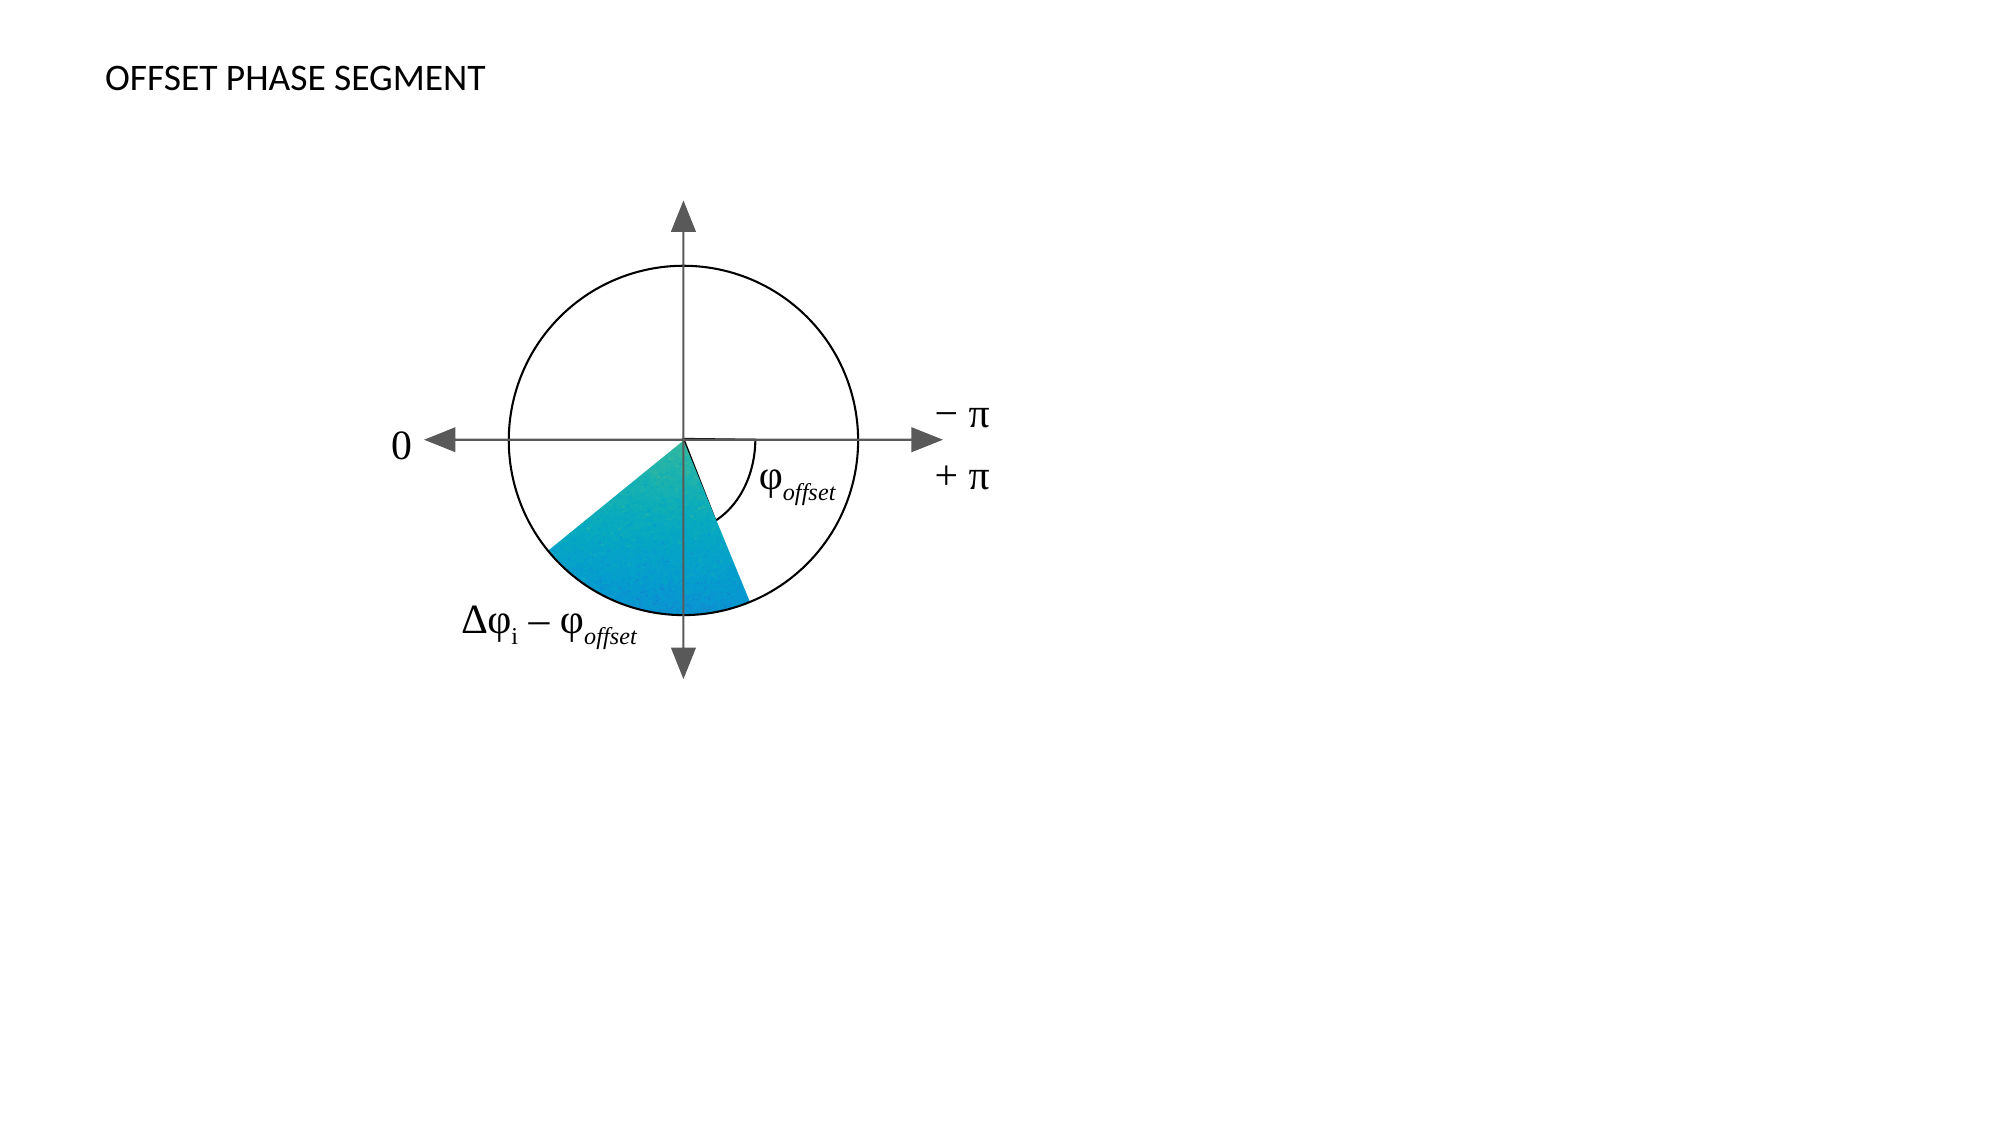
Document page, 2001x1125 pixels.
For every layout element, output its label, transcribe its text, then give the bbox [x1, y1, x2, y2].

text_box OFFSET PHASE SEGMENT [90, 45, 501, 106]
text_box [376, 203, 1012, 677]
